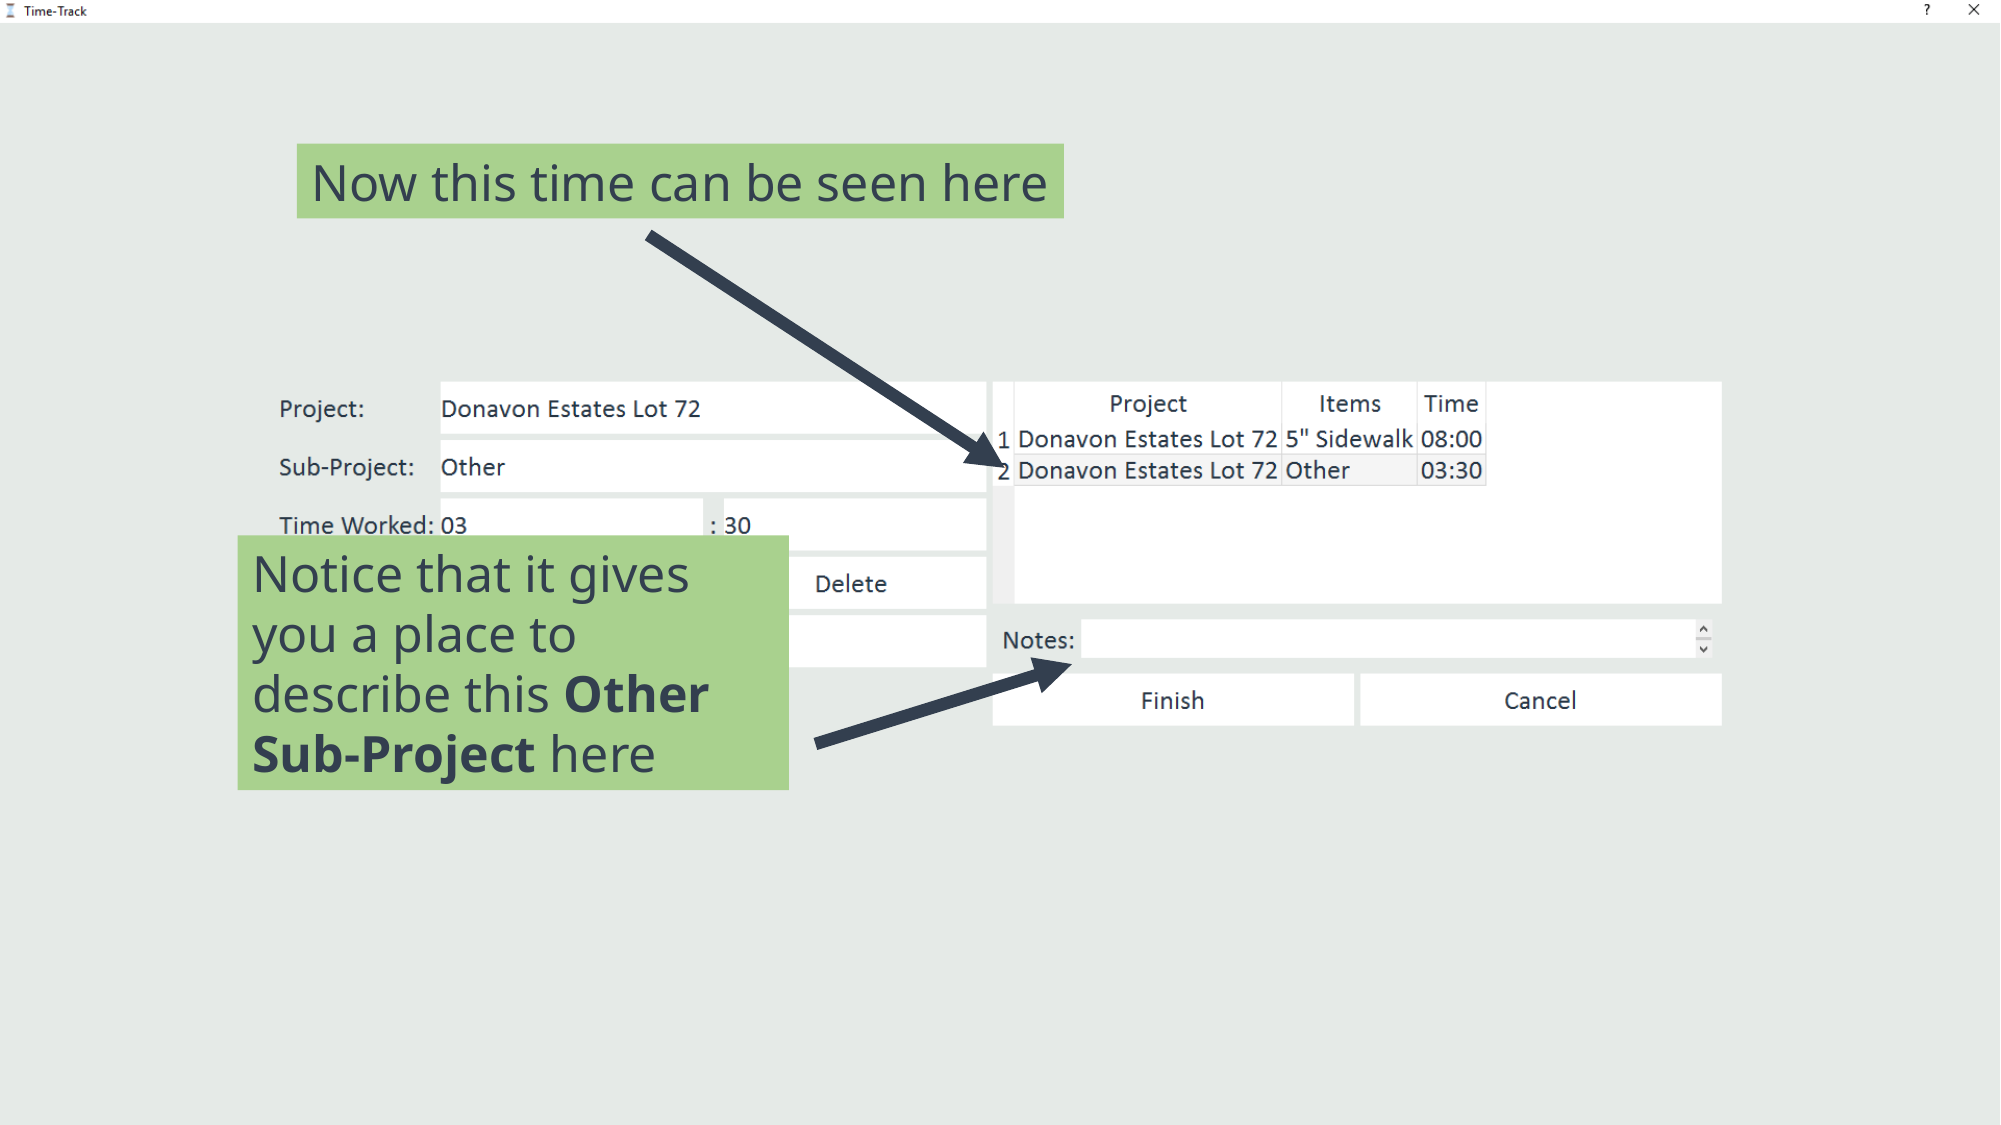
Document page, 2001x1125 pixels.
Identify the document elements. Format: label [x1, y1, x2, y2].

text_box [648, 234, 1005, 468]
picture [0, 0, 2000, 1125]
text_box [815, 664, 1073, 744]
